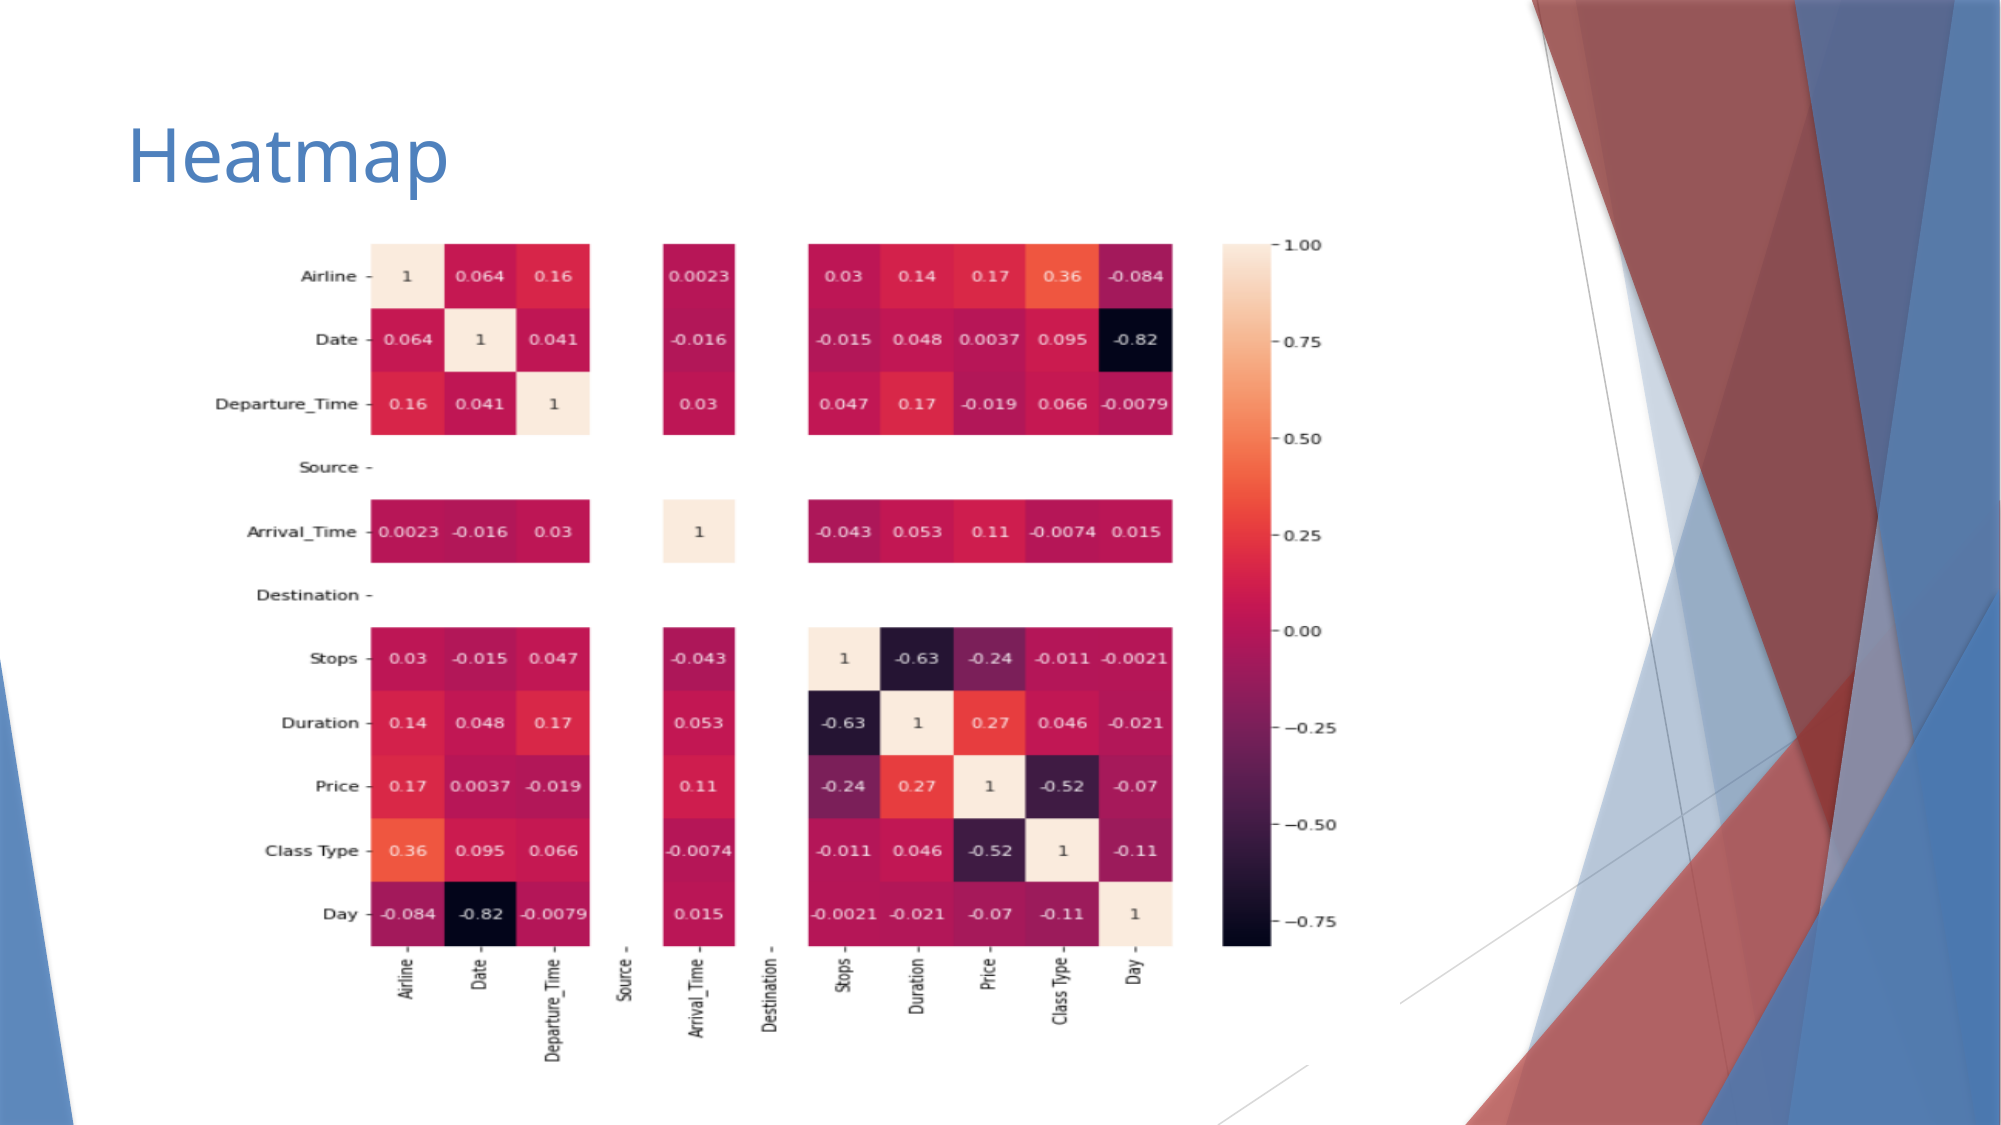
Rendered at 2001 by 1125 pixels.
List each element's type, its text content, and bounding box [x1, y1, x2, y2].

title Heatmap [111, 99, 1522, 213]
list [163, 234, 1401, 1066]
